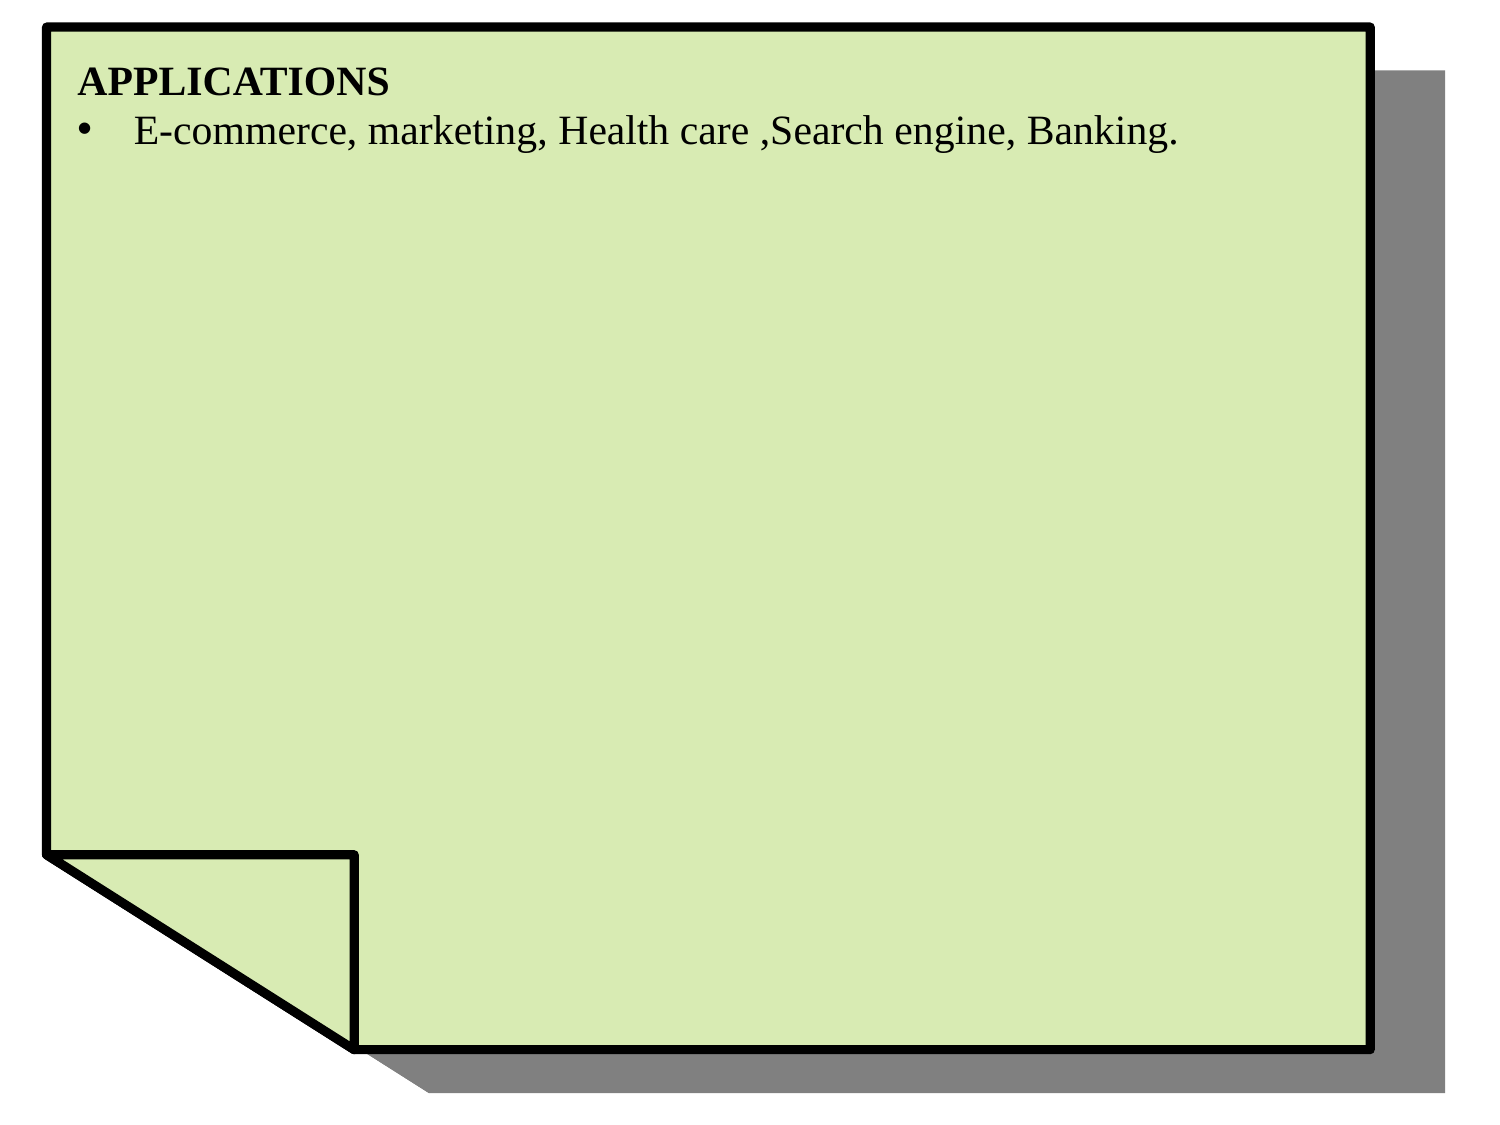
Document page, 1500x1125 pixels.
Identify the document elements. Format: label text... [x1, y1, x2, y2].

text_box APPLICATIONS E-commerce, marketing, Health care ,Search engine, Banking. [62, 20, 1275, 311]
